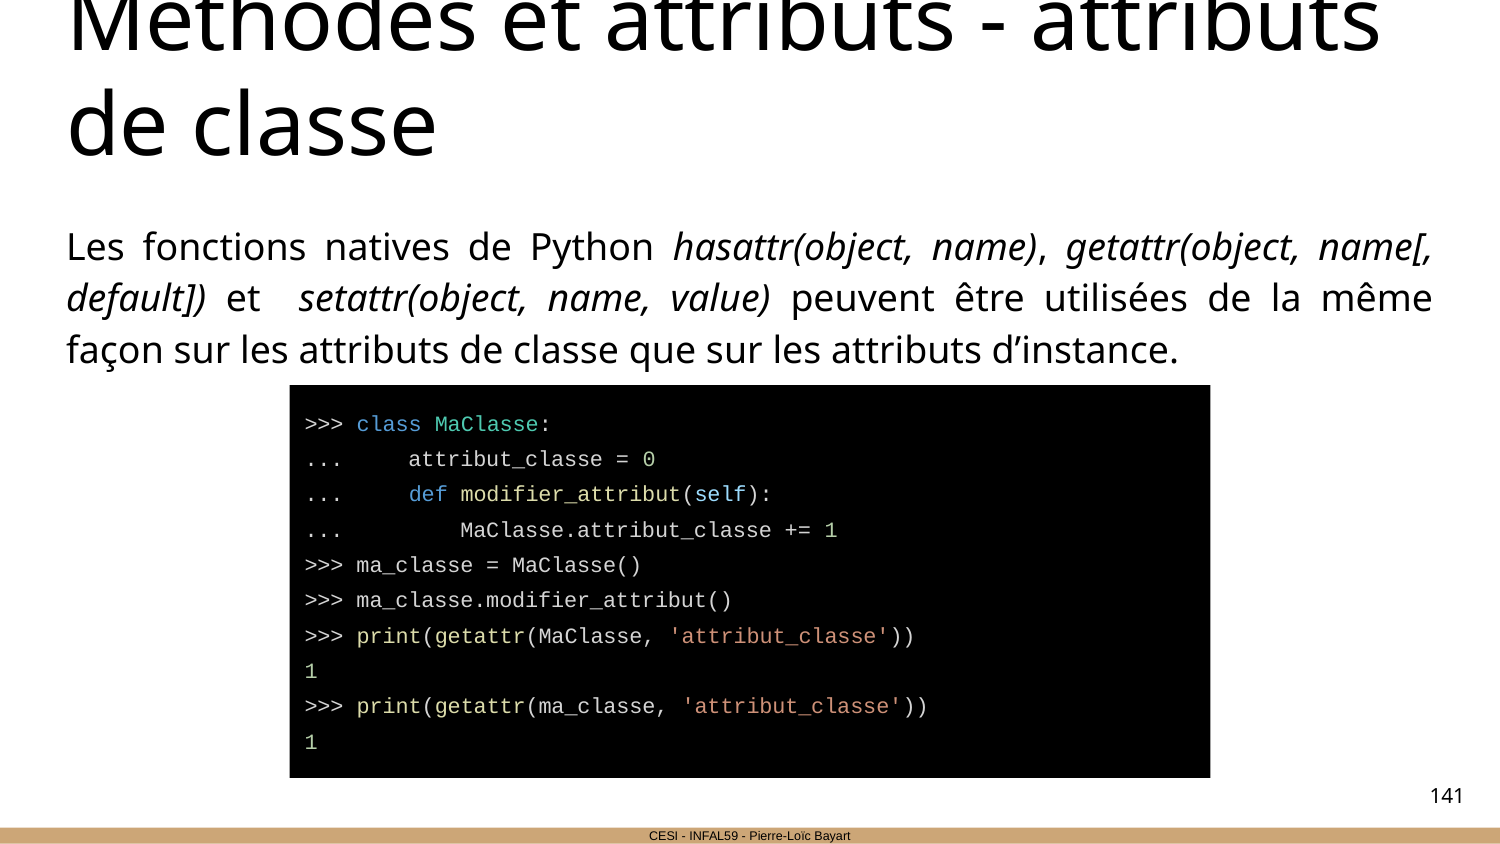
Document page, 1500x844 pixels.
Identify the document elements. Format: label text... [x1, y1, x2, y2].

list Les fonctions natives de Python hasattr(object, name), getattr(object, name[, default]) et setattr(object, name, value) peuvent être utilisées de la même façon sur les attributs de classe que sur les attributs d’instance. [51, 200, 1449, 752]
title Méthodes et attributs - attributs de classe [51, 51, 1449, 189]
text_box >>> class MaClasse: ... attribut_classe = 0 ... def modifier_attribut(self): ... MaClasse.attribut_classe += 1 >>> ma_classe = MaClasse() >>> ma_classe.modifier_attribut() >>> print(getattr(MaClasse, 'attribut_classe')) 1 >>> print(getattr(ma_classe, 'attribut_classe')) 1 [289, 385, 1211, 778]
slide_number ‹#› [1389, 764, 1480, 830]
